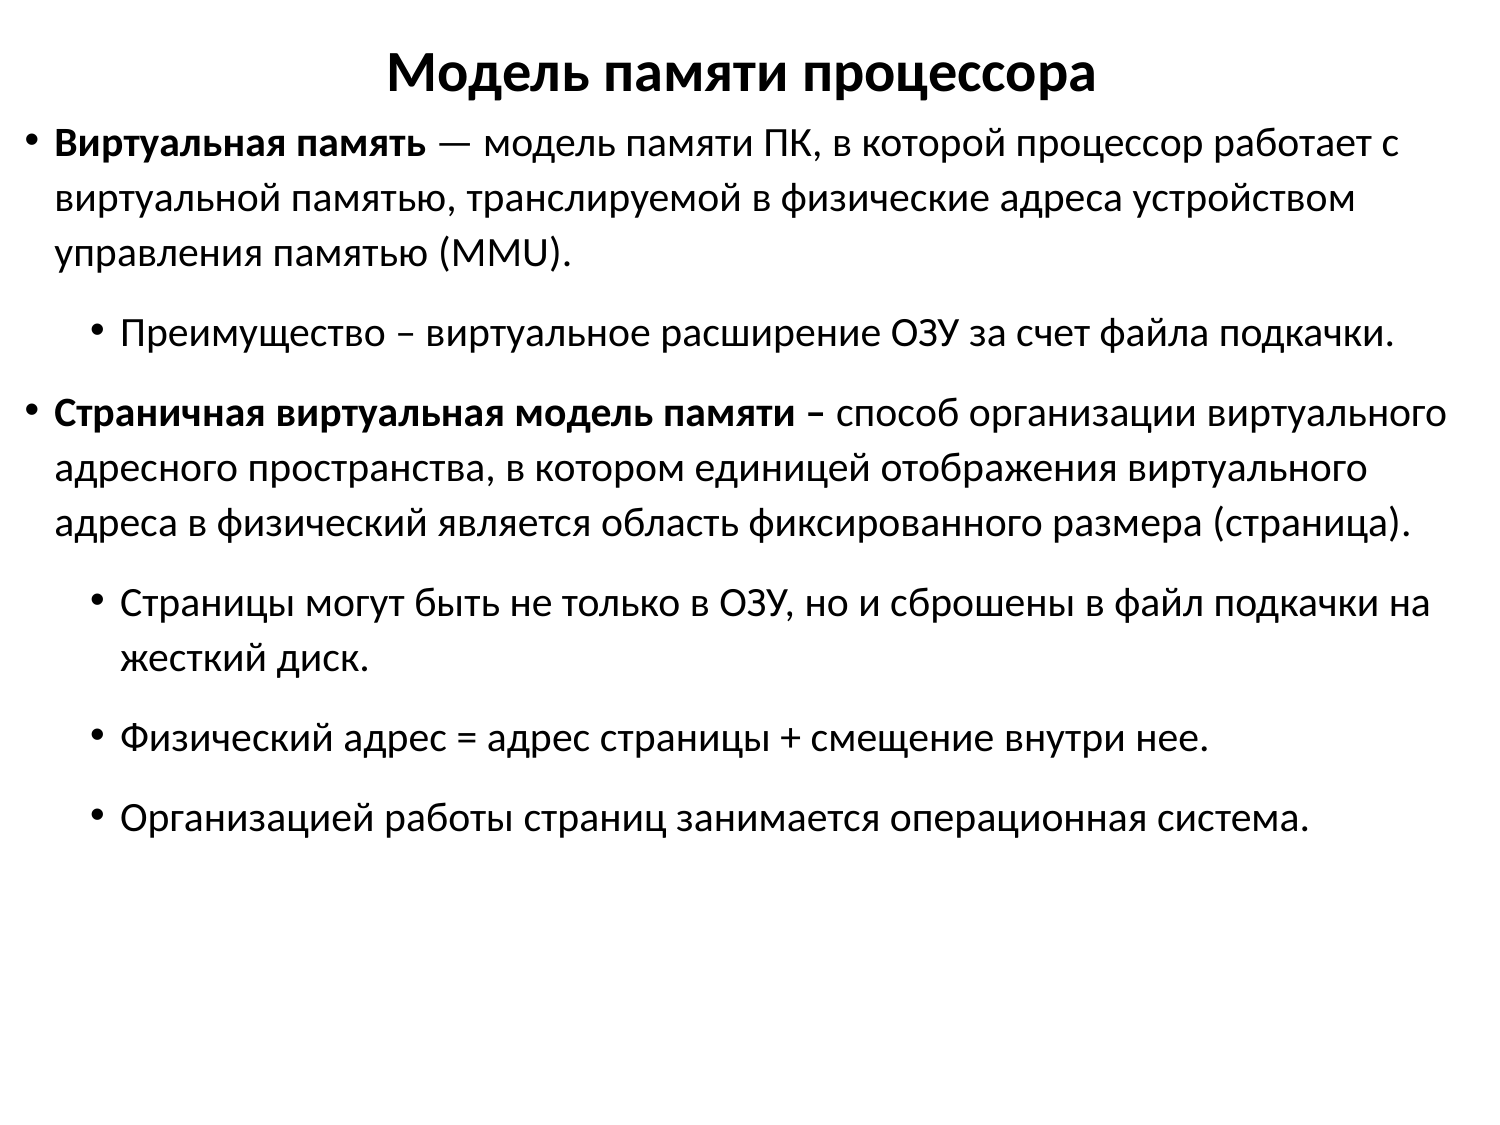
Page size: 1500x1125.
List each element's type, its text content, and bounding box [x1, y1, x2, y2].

title Модель памяти процессора [67, 21, 1417, 101]
text_box Виртуальная память — модель памяти ПК, в которой процессор работает с виртуальной памятью, транслируемой в физические адреса устройством управления памятью (MMU). Преимущество – виртуальное расширение ОЗУ за счет файла подкачки. Страничная виртуальная модель памяти – способ организации виртуального адресного пространства, в котором единицей отображения виртуального адреса в физический является область фиксированного размера (страница). Страницы могут быть не только в ОЗУ, но и сброшены в файл подкачки на жесткий диск. Физический адрес = адрес страницы + смещение внутри нее. Организацией работы страниц занимается операционная система. [9, 101, 1475, 1125]
